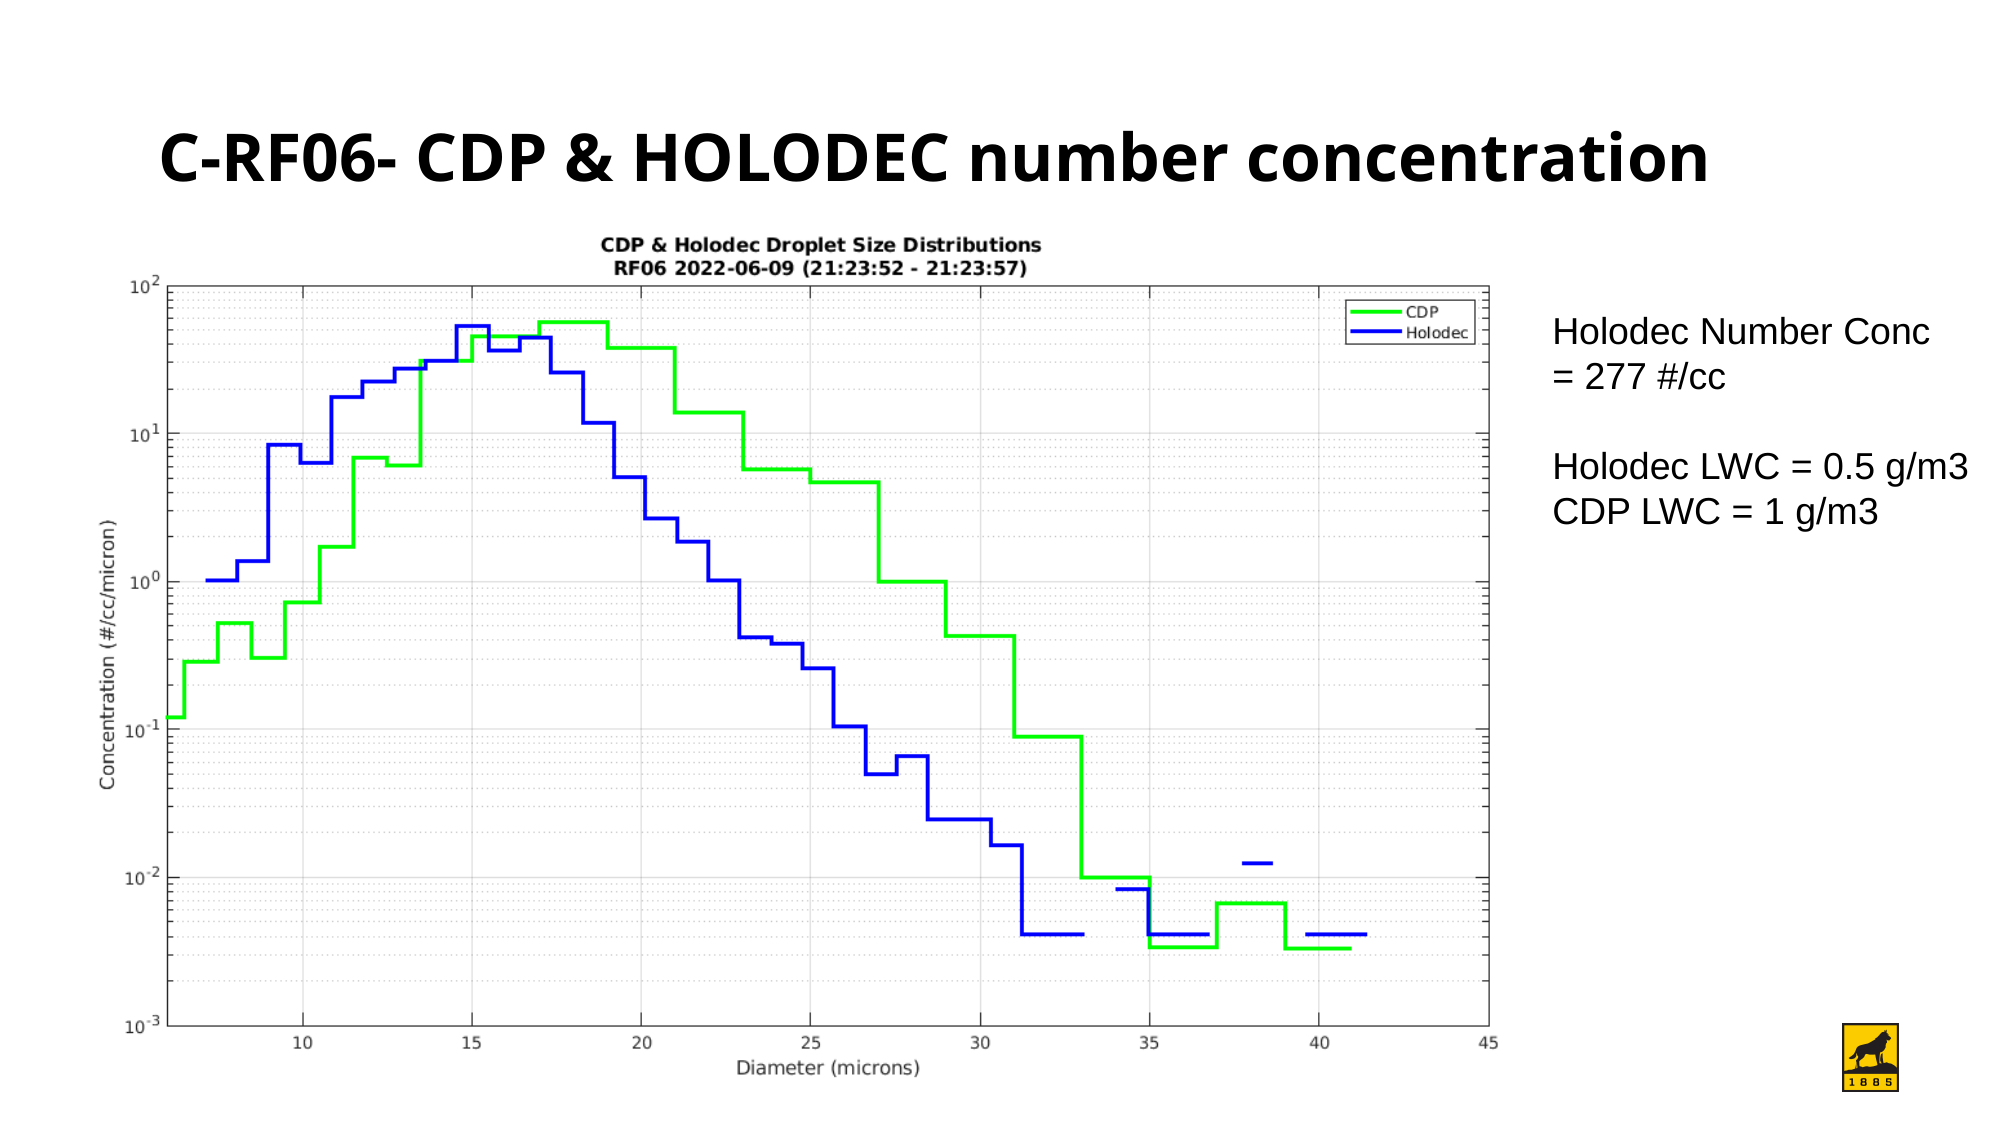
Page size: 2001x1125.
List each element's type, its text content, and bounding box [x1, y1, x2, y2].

text_box Holodec Number Conc = 277 #/cc Holodec LWC = 0.5 g/m3 CDP LWC = 1 g/m3 [1654, 299, 1984, 525]
picture [74, 217, 1651, 1125]
picture [1842, 1023, 1899, 1092]
title C-RF06- CDP & HOLODEC number concentration [143, 100, 1853, 221]
